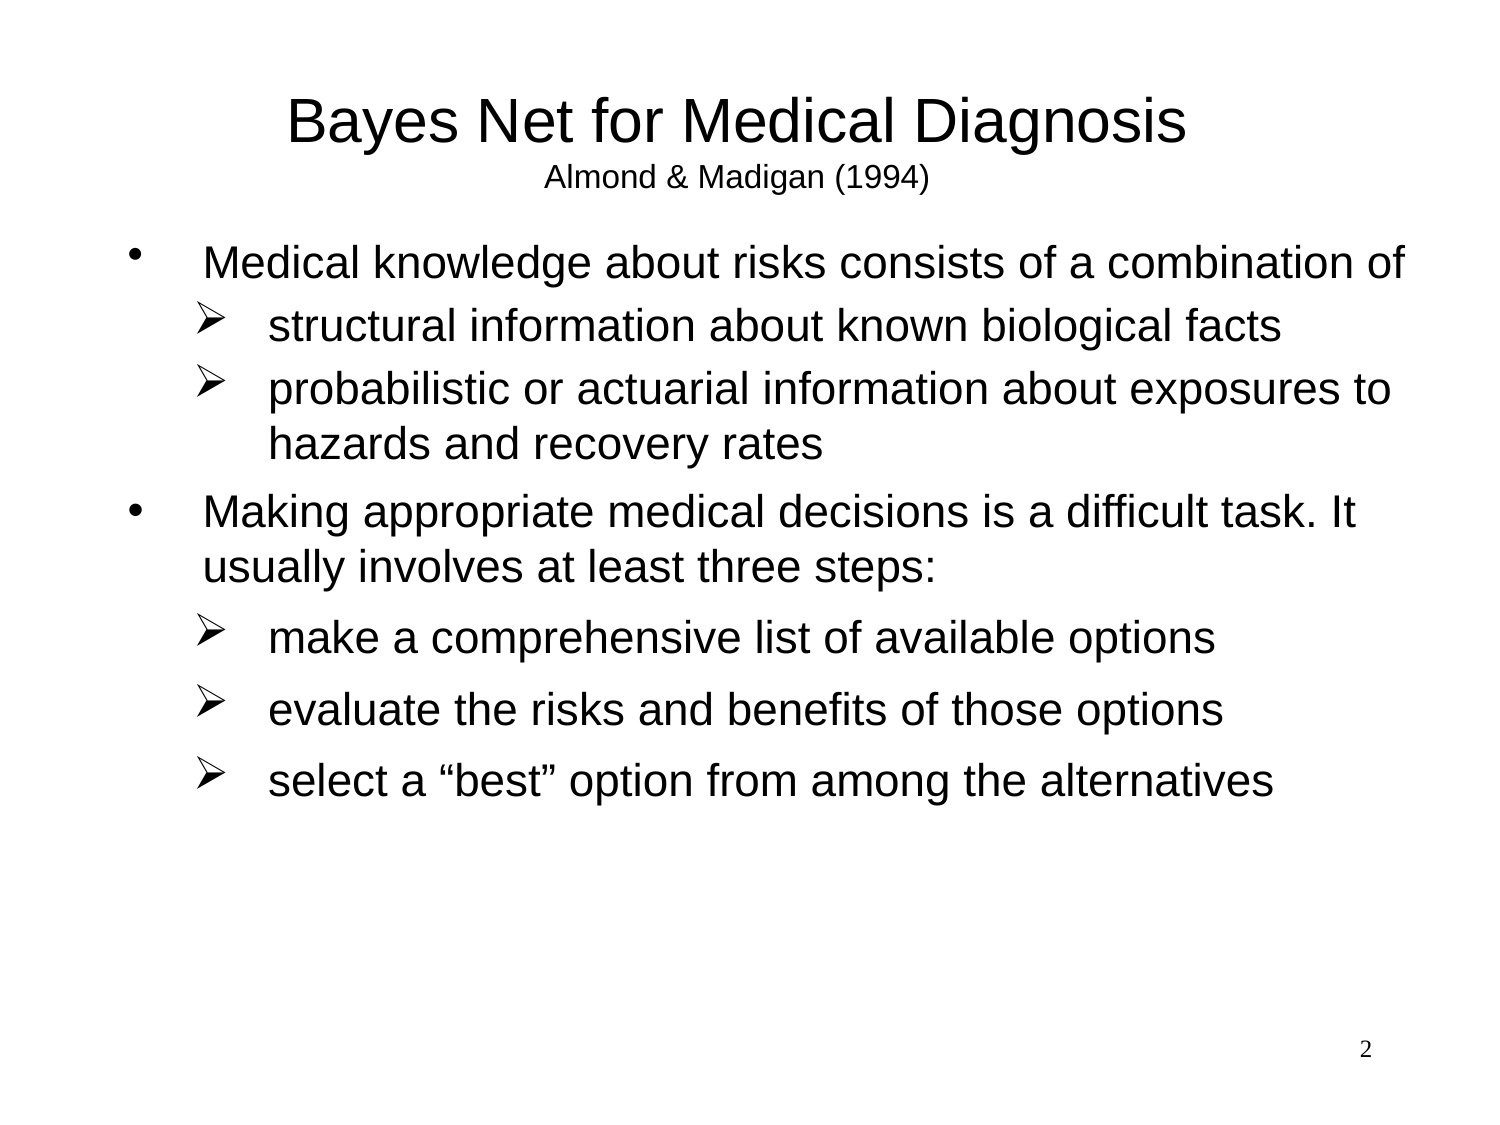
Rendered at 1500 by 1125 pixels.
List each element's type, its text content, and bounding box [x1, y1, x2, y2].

list Medical knowledge about risks consists of a combination of structural information about known biological facts probabilistic or actuarial information about exposures to hazards and recovery rates Making appropriate medical decisions is a difficult task. It usually involves at least three steps: make a comprehensive list of available options evaluate the risks and benefits of those options select a “best” option from among the alternatives [112, 224, 1425, 1000]
slide_number 2 [1074, 1024, 1388, 1101]
title Bayes Net for Medical Diagnosis Almond & Madigan (1994) [99, 50, 1375, 225]
